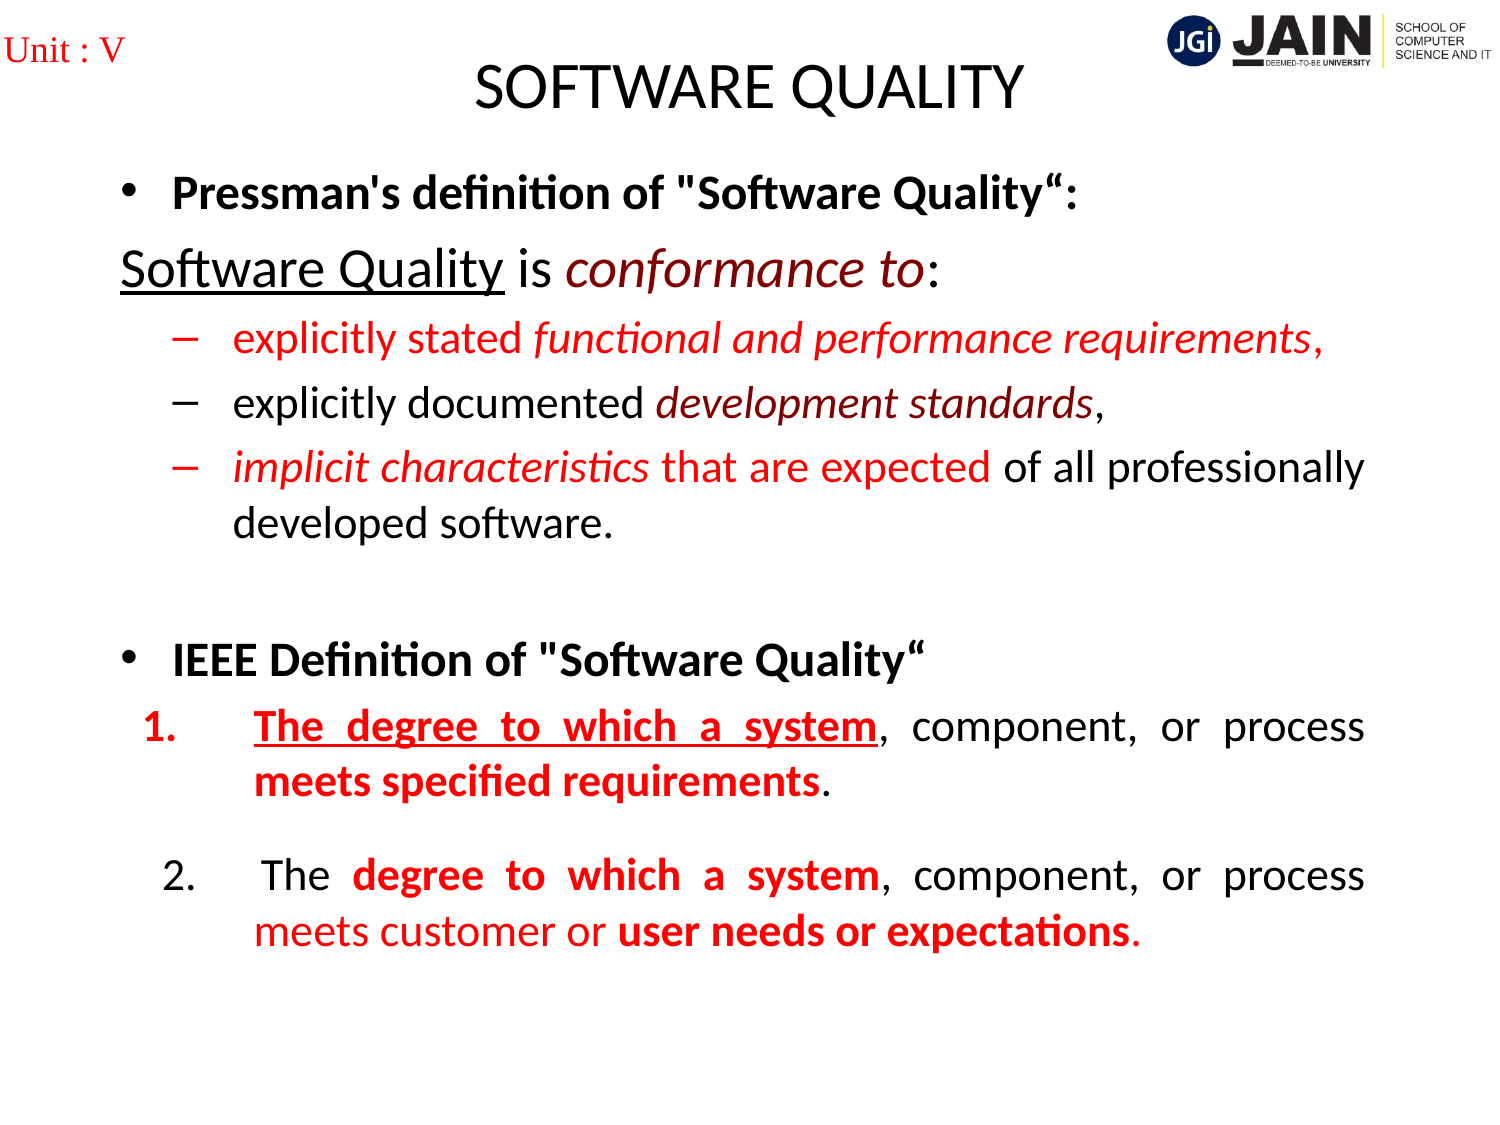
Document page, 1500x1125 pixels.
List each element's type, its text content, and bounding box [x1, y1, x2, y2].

text_box Unit : V [3, 8, 238, 70]
picture [1162, 8, 1500, 73]
title SOFTWARE QUALITY [75, 0, 1425, 176]
list Pressman's definition of "Software Quality“: Software Quality is conformance to: explicitly stated functional and performance requirements, explicitly documented development standards, implicit characteristics that are expected of all professionally developed software. IEEE Definition of "Software Quality“ The degree to which a system, component, or process meets specified requirements. 2. The degree to which a system, component, or process meets customer or user needs or expectations. [105, 152, 1381, 965]
